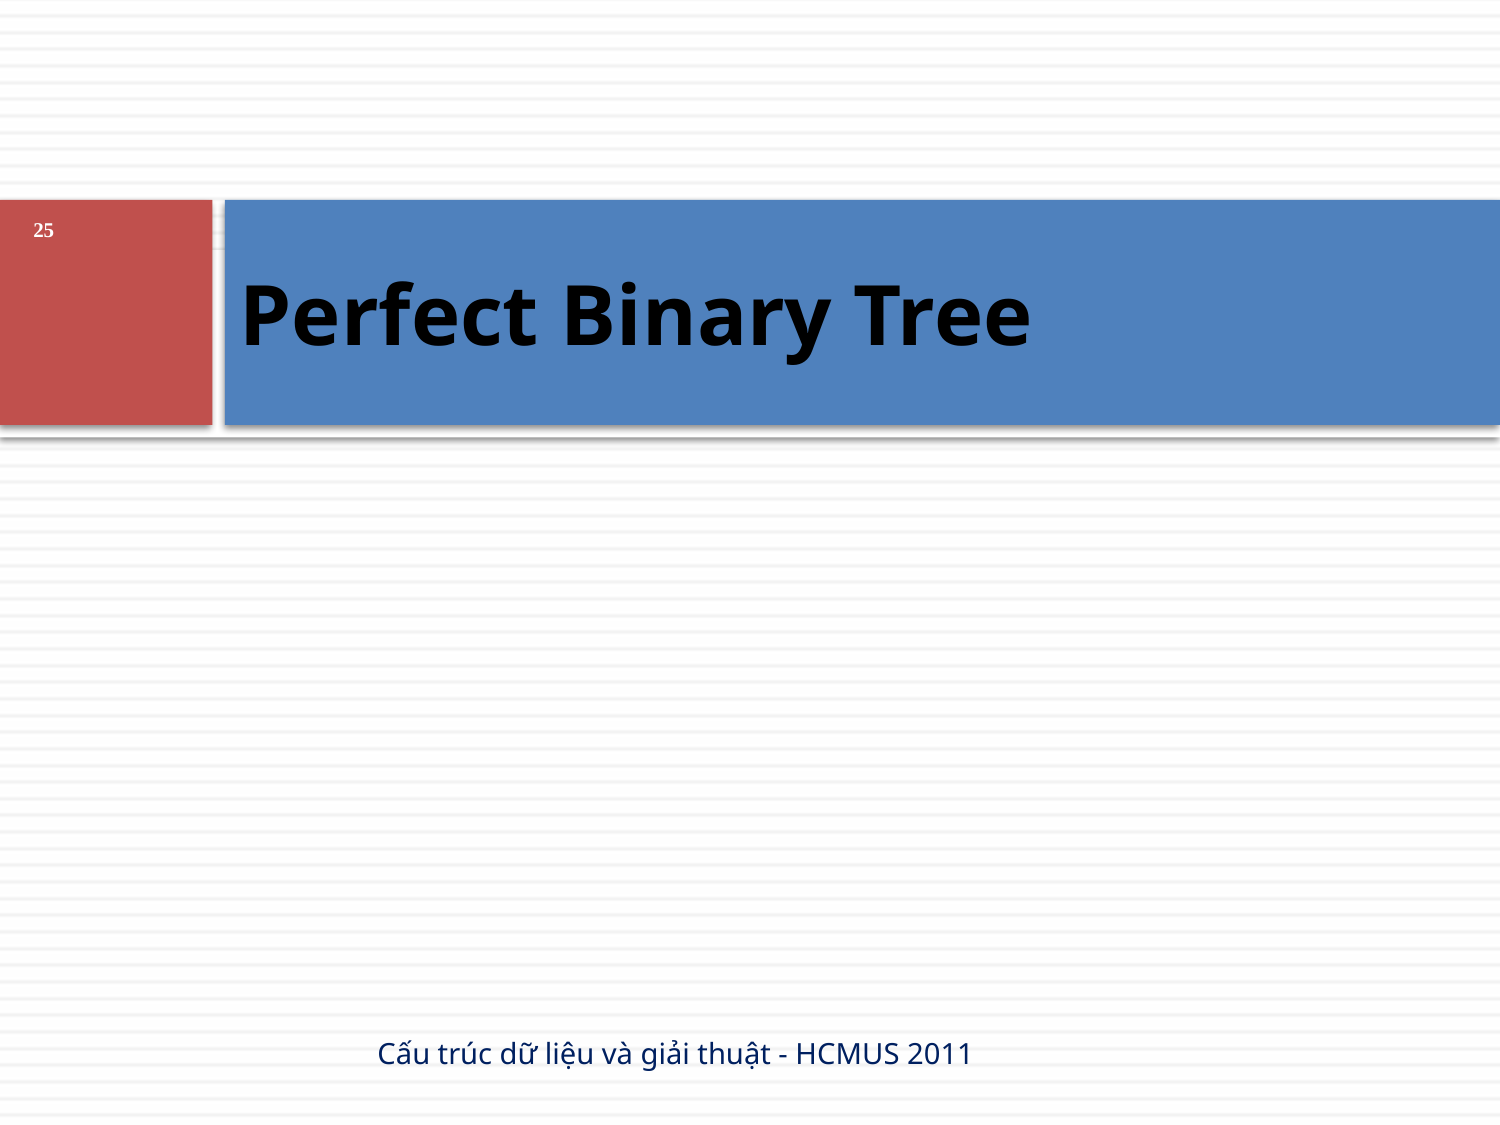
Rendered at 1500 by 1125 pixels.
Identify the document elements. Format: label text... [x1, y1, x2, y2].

title Perfect Binary Tree [225, 200, 1475, 425]
slide_number 25 [0, 208, 88, 249]
footer Cấu trúc dữ liệu và giải thuật - HCMUS 2011 [99, 1024, 990, 1085]
